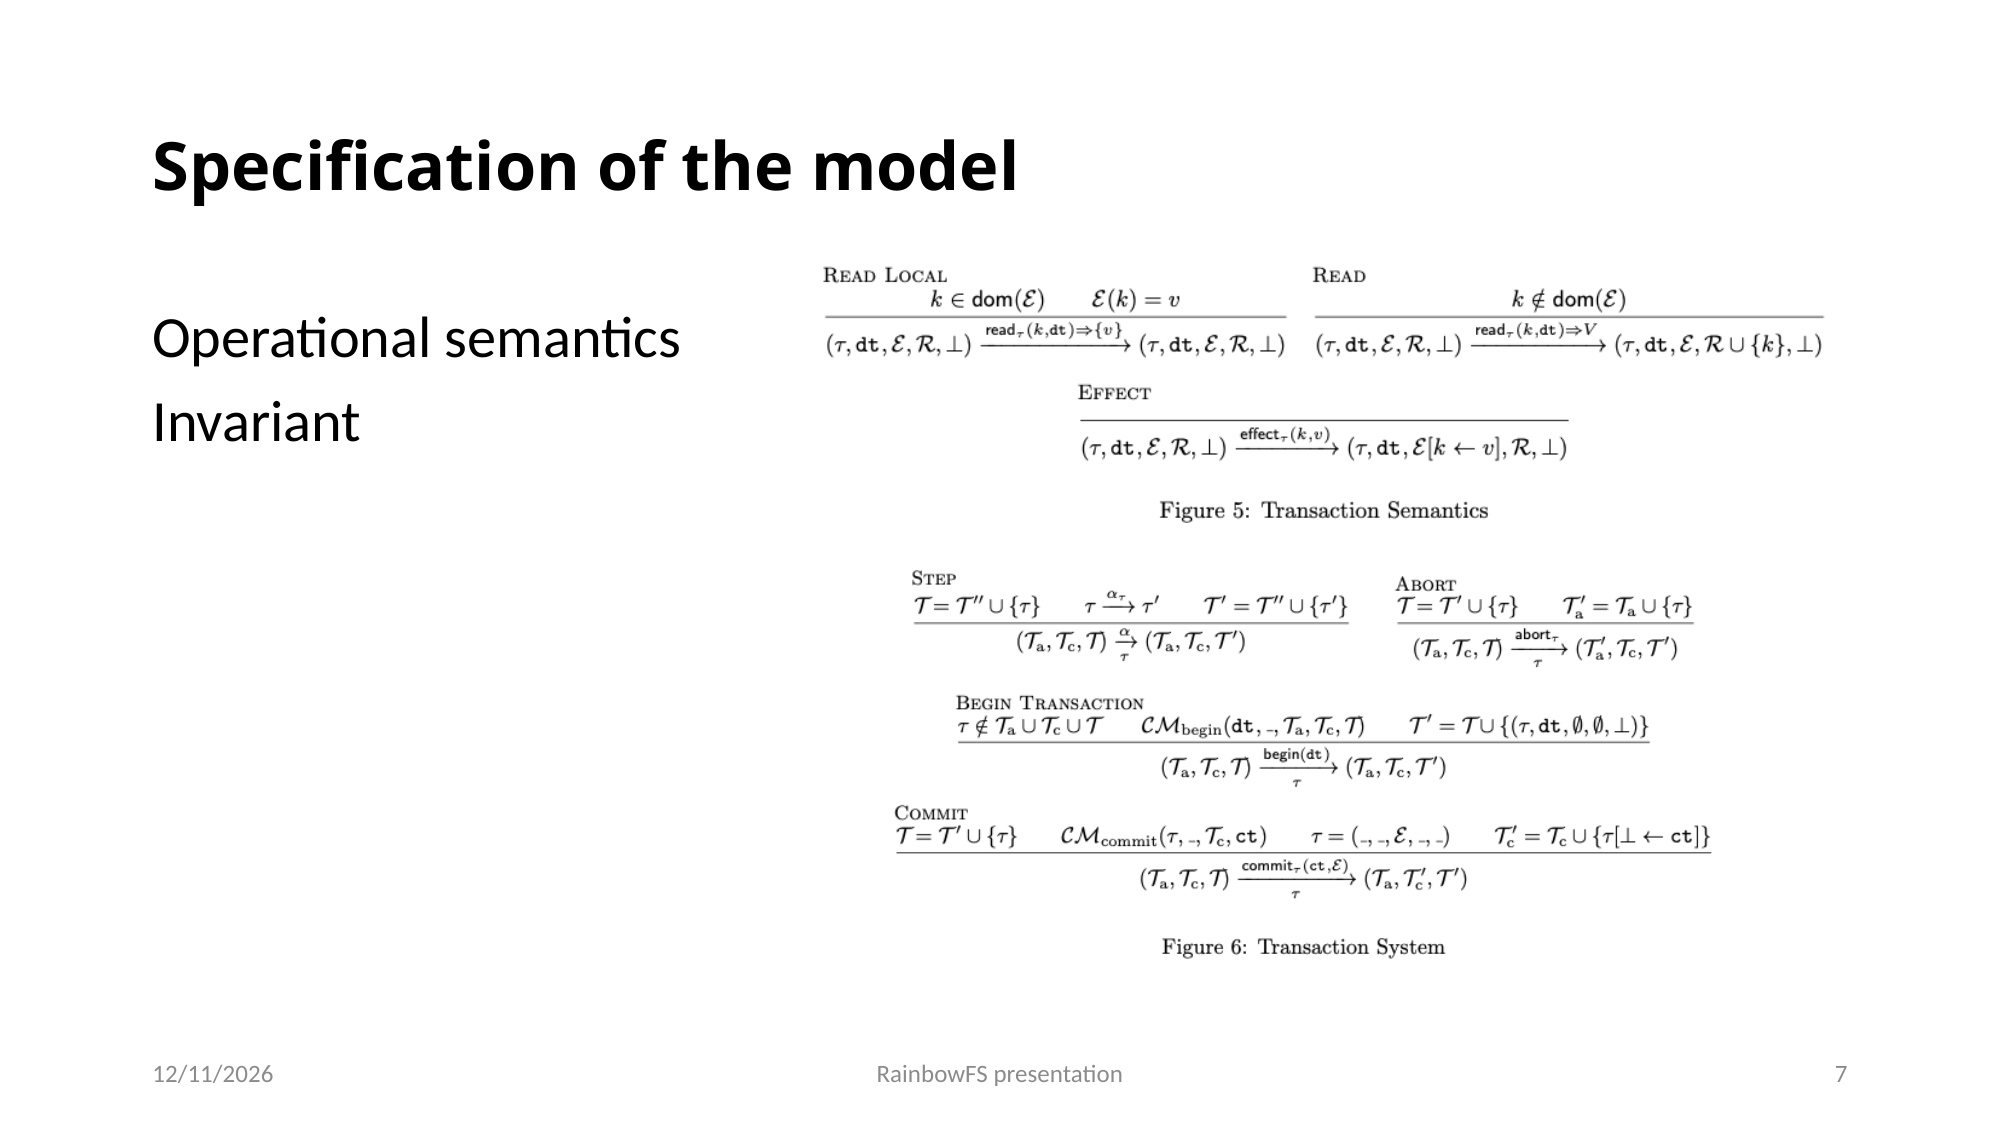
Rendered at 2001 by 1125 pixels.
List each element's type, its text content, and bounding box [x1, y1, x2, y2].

slide_number 7 [1412, 1042, 1863, 1103]
title Specification of the model [137, 59, 1863, 278]
picture [776, 237, 1899, 983]
footer RainbowFS presentation [662, 1042, 1338, 1103]
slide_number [137, 1042, 588, 1103]
list Operational semantics Invariant [137, 299, 1863, 1014]
